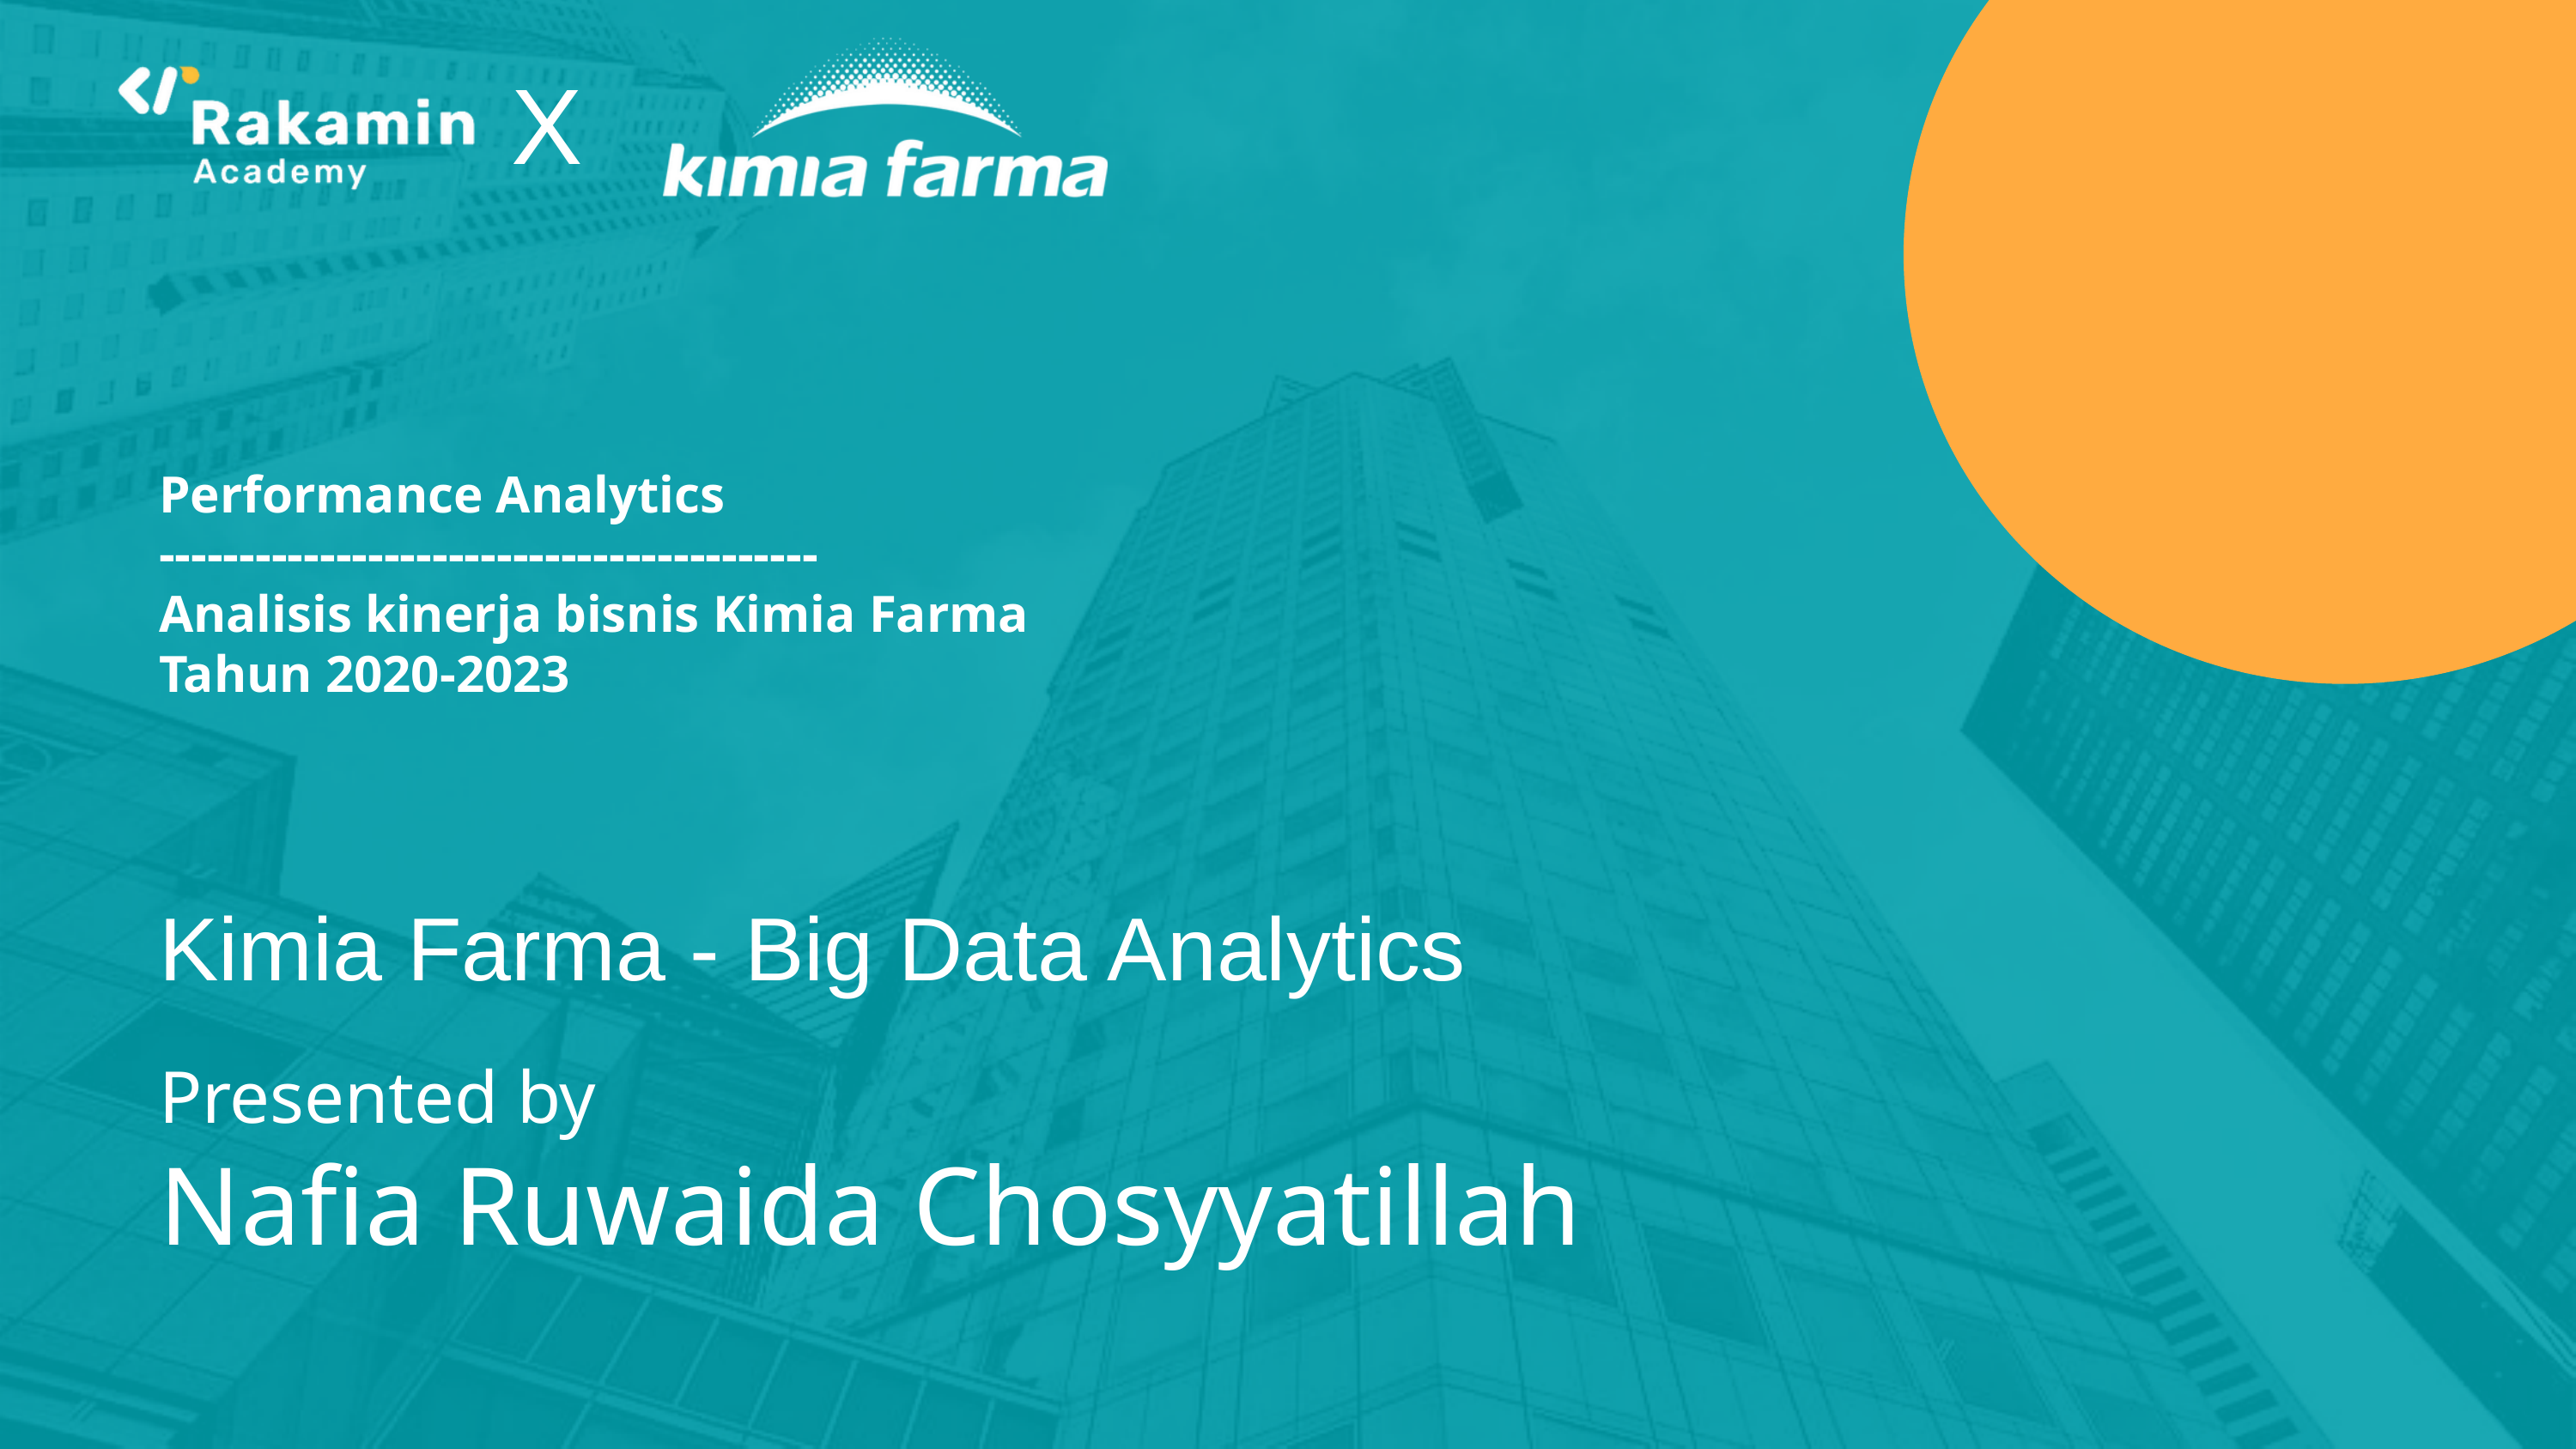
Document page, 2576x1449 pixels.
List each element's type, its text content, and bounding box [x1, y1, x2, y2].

text_box X [511, 57, 615, 186]
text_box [1903, 0, 2576, 684]
text_box [662, 37, 1109, 198]
text_box Kimia Farma - Big Data Analytics [158, 891, 2187, 999]
text_box [0, 0, 2576, 1449]
text_box Performance Analytics ----------------------------------------- Analisis kinerja bisnis Kimia Farma Tahun 2020-2023 [158, 462, 1891, 703]
text_box Presented by Nafia Ruwaida Chosyyatillah [158, 1052, 1919, 1267]
text_box [98, 52, 493, 205]
